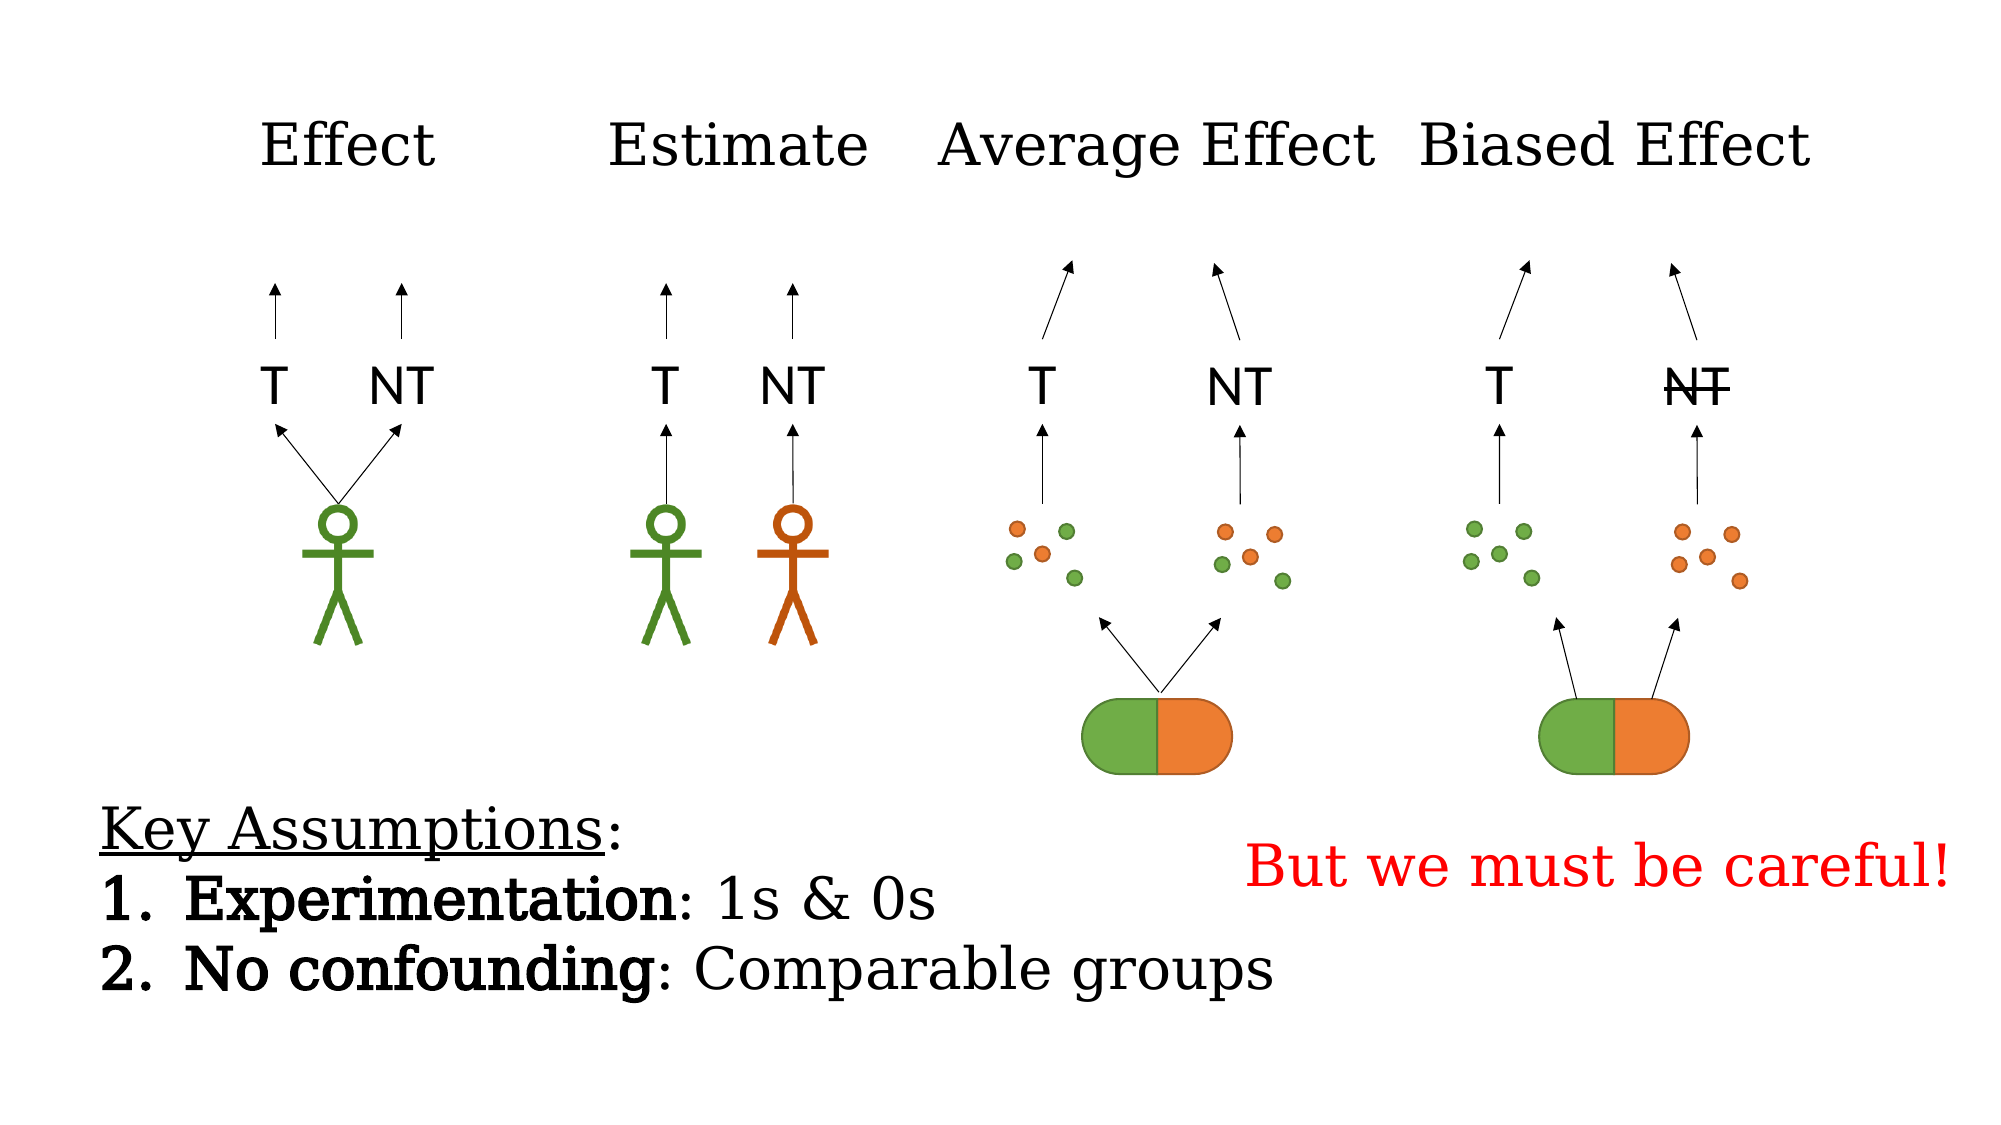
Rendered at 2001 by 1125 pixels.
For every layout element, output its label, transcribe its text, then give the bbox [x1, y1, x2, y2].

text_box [275, 424, 338, 504]
text_box [1616, 698, 1691, 776]
text_box [1515, 522, 1533, 541]
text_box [1556, 617, 1577, 700]
text_box [1066, 569, 1084, 587]
text_box [1213, 555, 1231, 574]
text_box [338, 424, 402, 504]
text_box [1098, 617, 1159, 693]
text_box [1462, 552, 1480, 571]
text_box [1671, 262, 1697, 341]
text_box T [1470, 339, 1529, 424]
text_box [1499, 260, 1530, 340]
text_box NT [1649, 340, 1745, 425]
text_box [1731, 572, 1749, 590]
text_box [1081, 698, 1159, 776]
text_box But we must be careful! [1229, 821, 1969, 906]
text_box [1033, 545, 1051, 563]
picture [595, 503, 865, 646]
text_box [1670, 555, 1688, 574]
text_box NT [1191, 340, 1288, 425]
text_box [1465, 520, 1484, 538]
text_box [1266, 525, 1284, 544]
text_box [1008, 520, 1026, 538]
text_box [1058, 522, 1076, 541]
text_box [1160, 617, 1221, 693]
text_box [1523, 569, 1541, 587]
text_box T [1013, 339, 1072, 424]
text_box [1214, 262, 1240, 341]
text_box [1698, 548, 1717, 566]
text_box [1651, 617, 1679, 700]
picture [267, 503, 410, 646]
text_box [1490, 545, 1509, 563]
text_box [1538, 698, 1616, 776]
text_box [1216, 523, 1234, 541]
text_box NT [744, 339, 841, 424]
text_box NT [353, 339, 450, 424]
text_box [1159, 698, 1234, 776]
text_box [1241, 548, 1259, 566]
text_box [1723, 525, 1741, 544]
text_box T [637, 339, 696, 424]
text_box Key Assumptions: Experimentation: 1s & 0s No confounding: Comparable groups [84, 783, 1436, 1009]
text_box [1673, 523, 1692, 541]
text_box T [245, 339, 305, 424]
text_box [1274, 572, 1292, 590]
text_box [1042, 260, 1073, 340]
text_box [1005, 552, 1023, 571]
